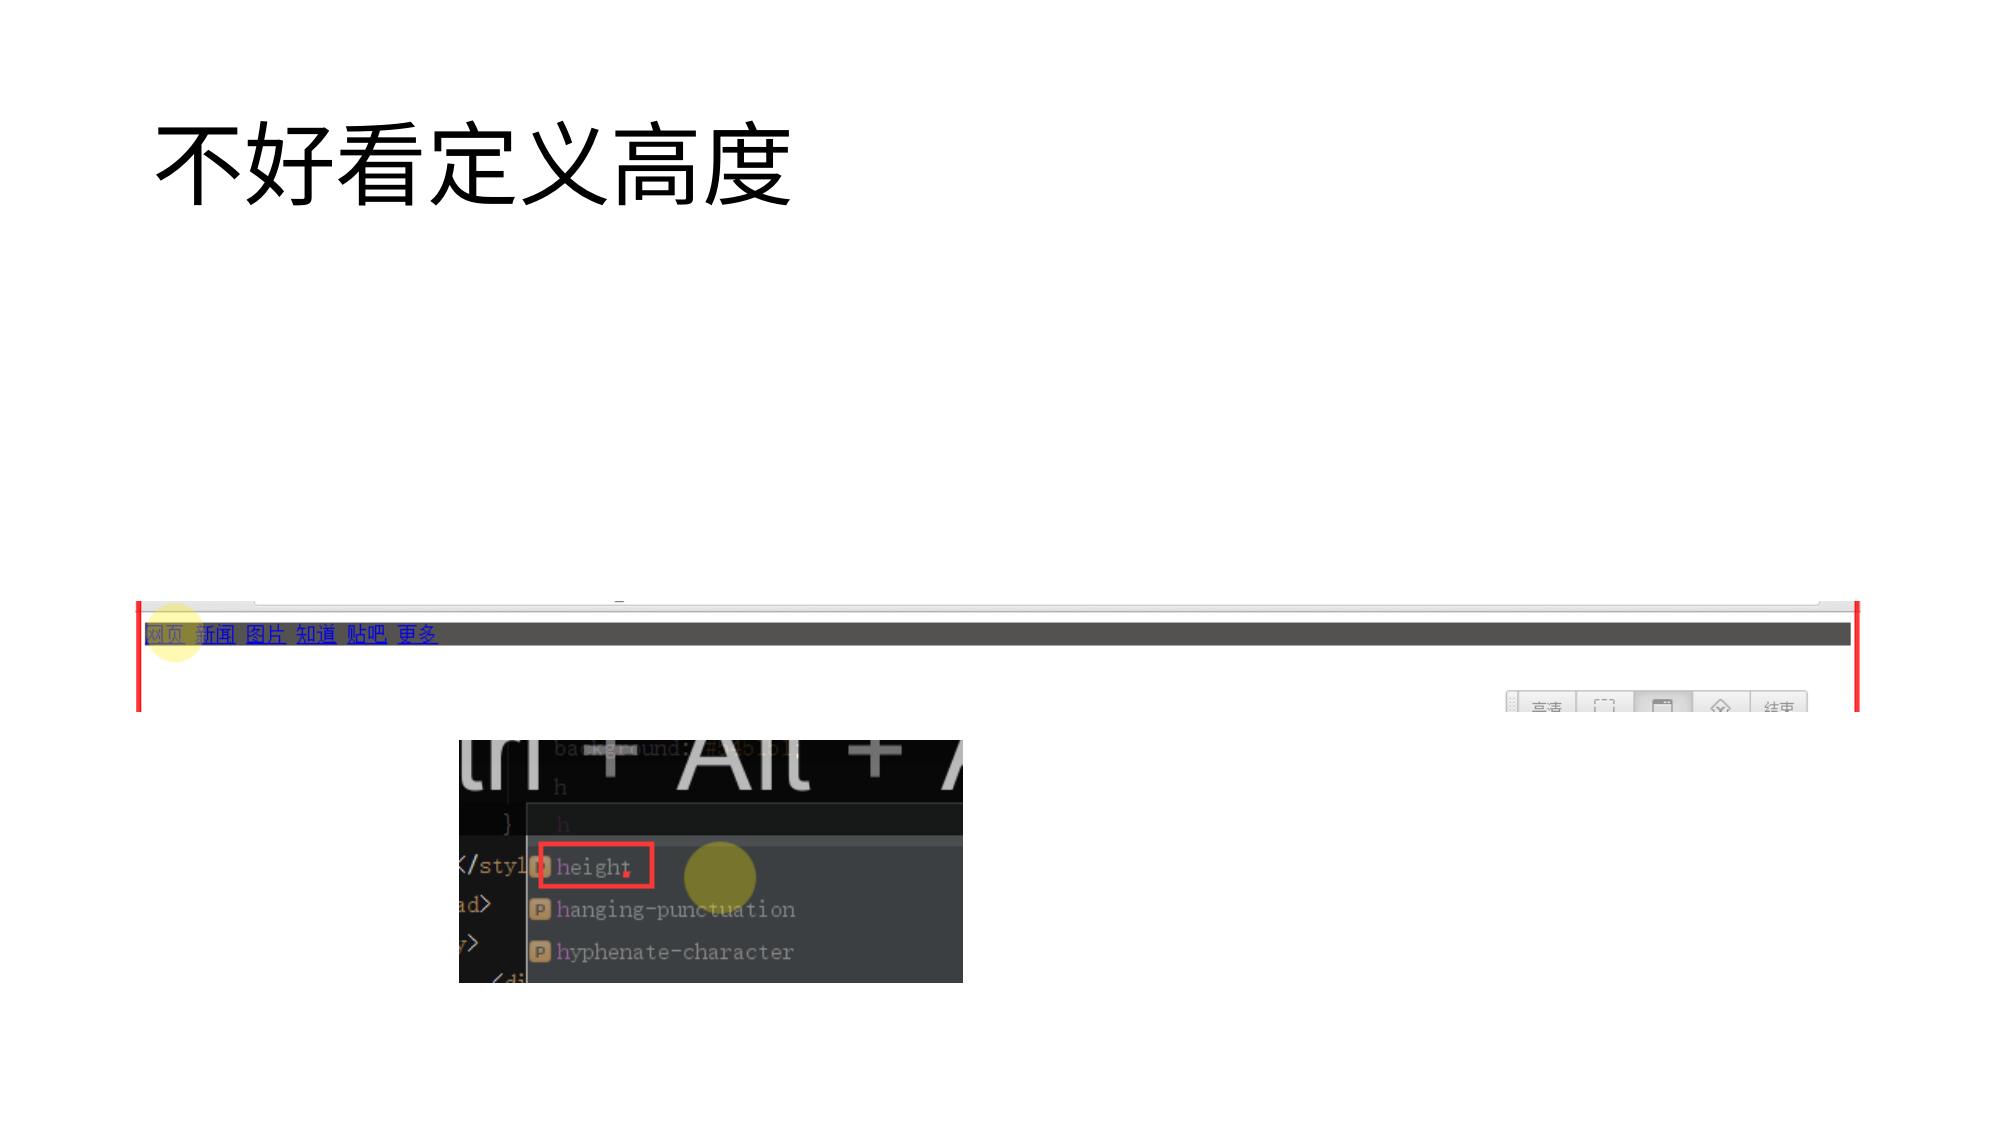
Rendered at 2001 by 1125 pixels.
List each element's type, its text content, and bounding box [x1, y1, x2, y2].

picture [459, 740, 963, 983]
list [135, 601, 1861, 712]
title 不好看定义高度 [137, 59, 1863, 278]
